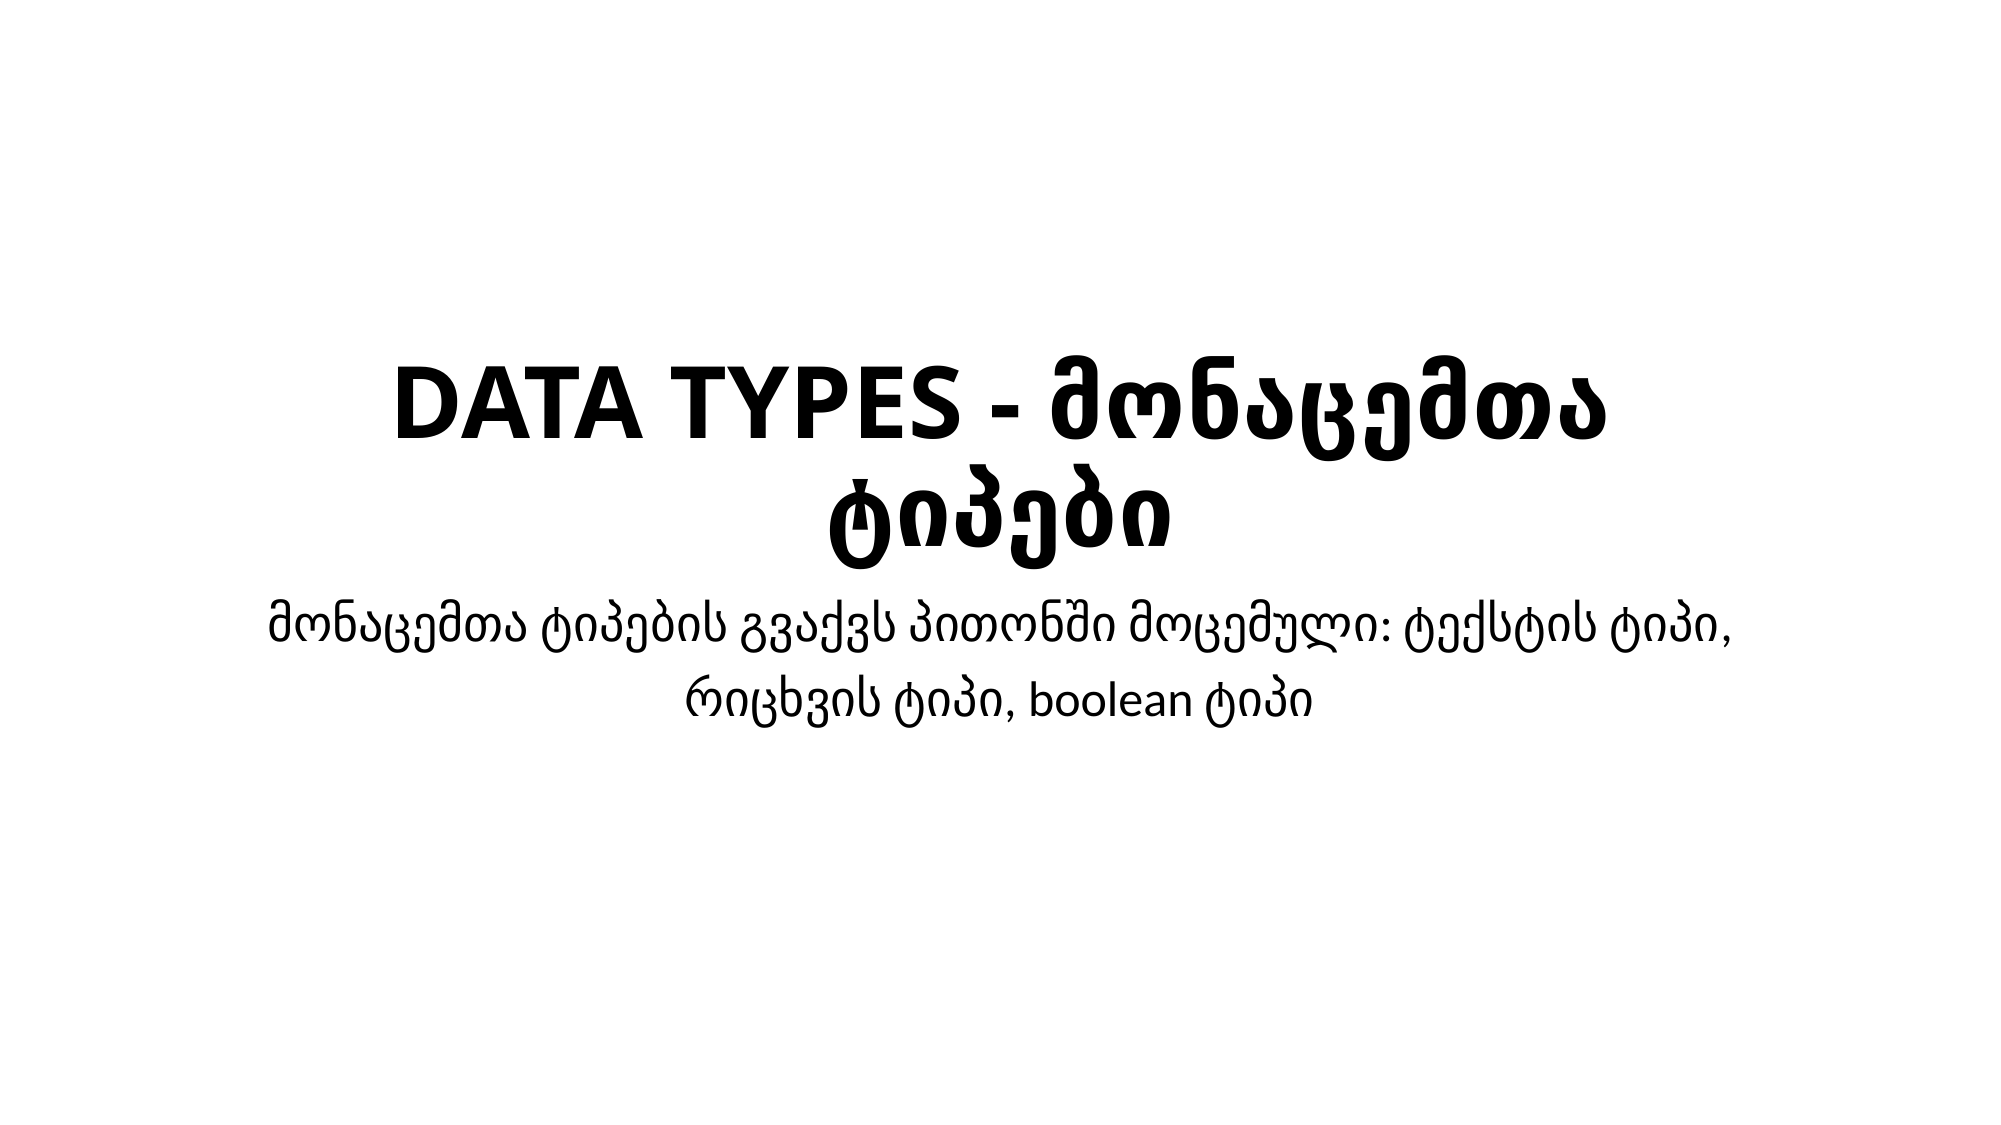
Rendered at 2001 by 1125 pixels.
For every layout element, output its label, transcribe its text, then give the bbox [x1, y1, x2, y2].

subtitle მონაცემთა ტიპების გვაქვს პითონში მოცემული: ტექსტის ტიპი, რიცხვის ტიპი, boolean ტიპი [249, 590, 1750, 863]
title DATA TYPES - მონაცემთა ტიპები [249, 184, 1750, 576]
